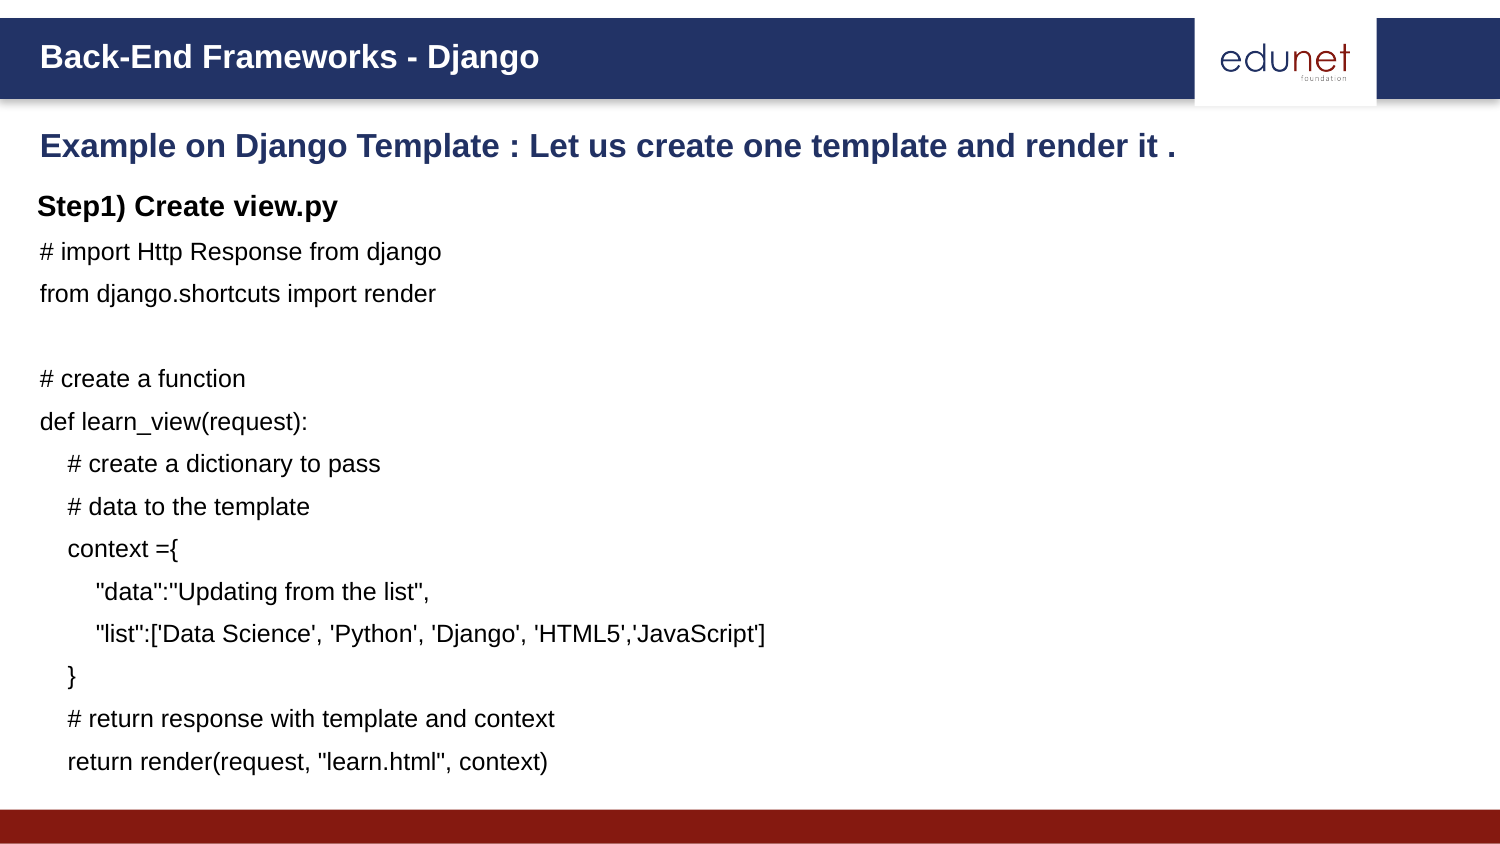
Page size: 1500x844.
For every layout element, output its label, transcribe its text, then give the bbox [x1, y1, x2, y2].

picture [1215, 38, 1356, 86]
text_box Step1) Create view.py [22, 178, 816, 232]
title Example on Django Template : Let us create one template and render it . [24, 109, 1285, 162]
text_box # import Http Response from django from django.shortcuts import render # create a function def learn_view(request): # create a dictionary to pass # data to the template context ={ "data":"Updating from the list", "list":['Data Science', 'Python', 'Django', 'HTML5','JavaScript'] } # return response with template and context return render(request, "learn.html", context) [24, 220, 819, 804]
